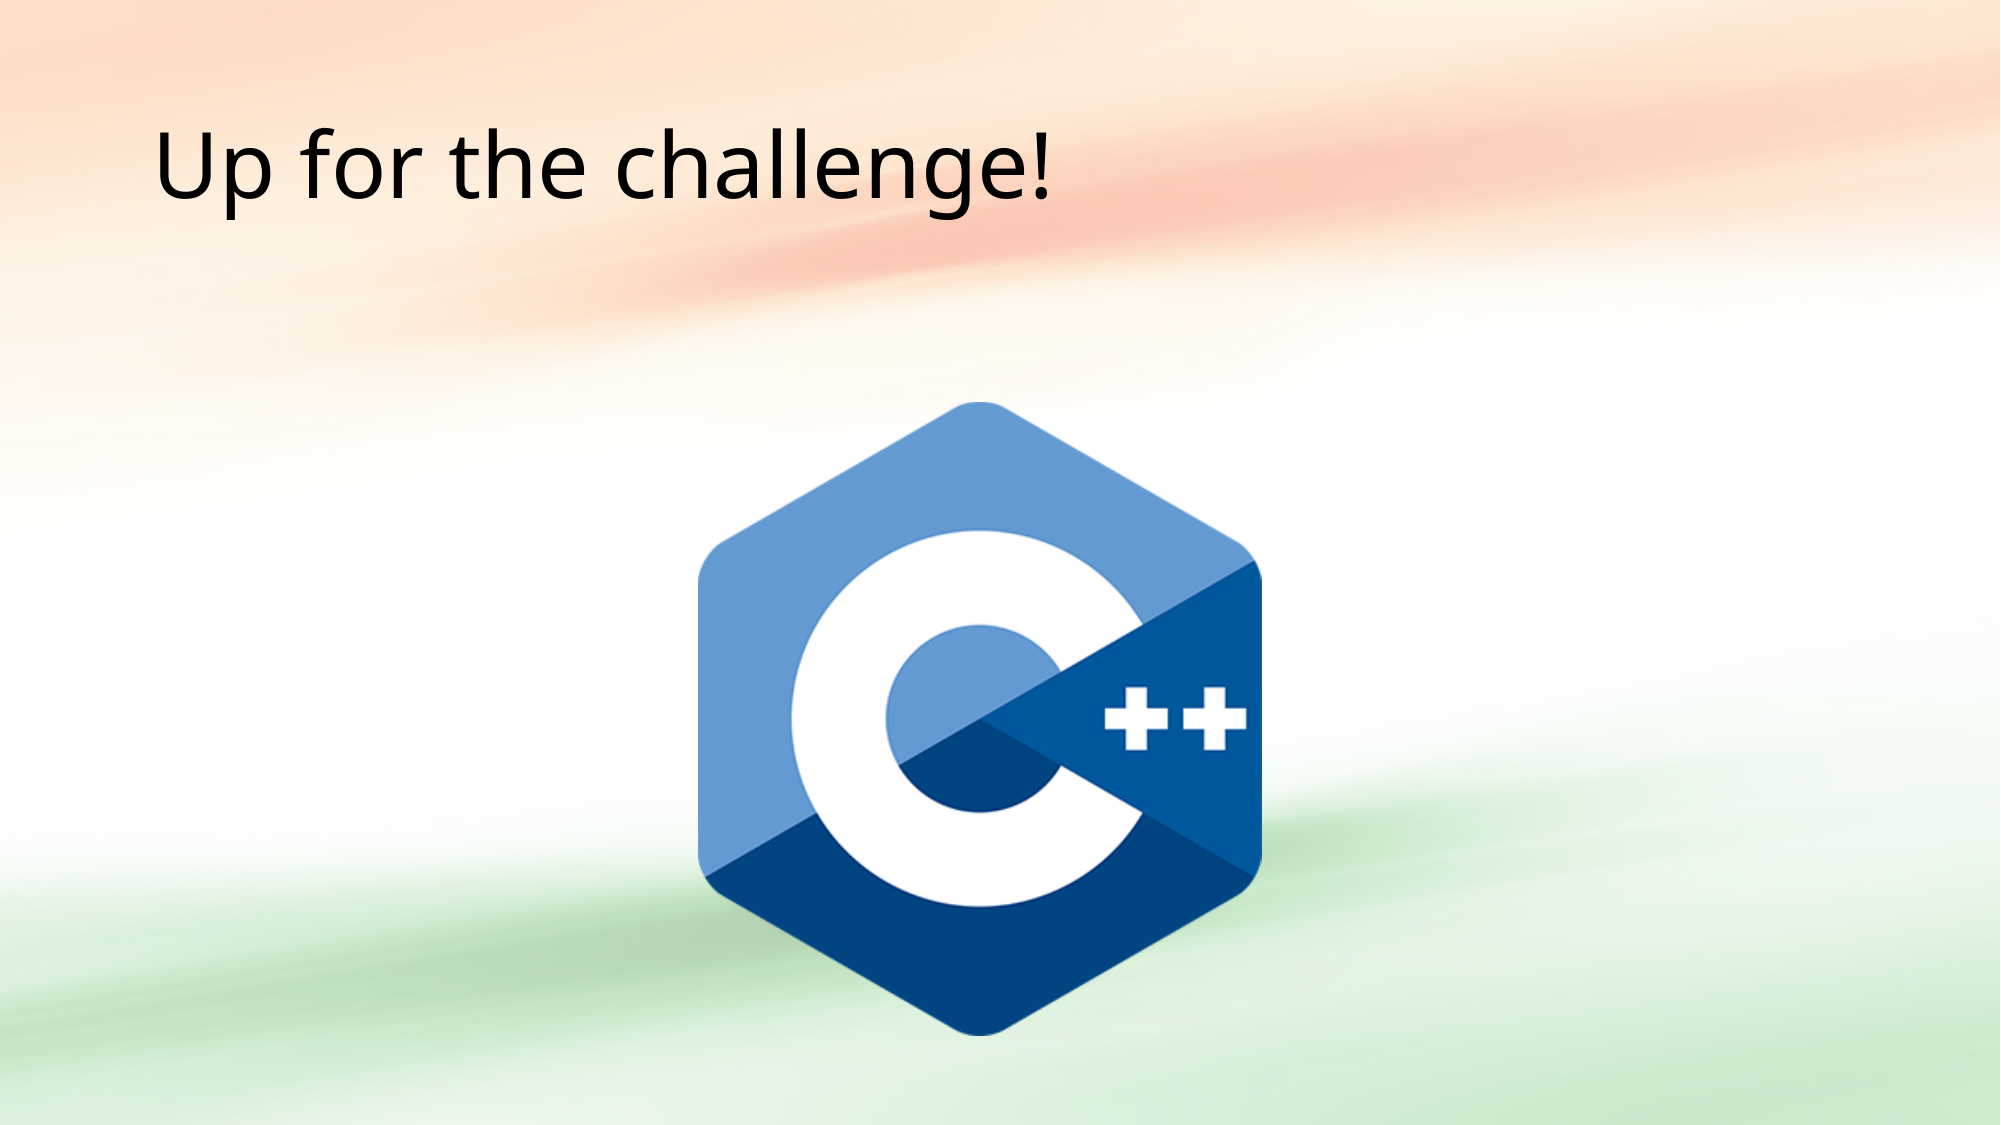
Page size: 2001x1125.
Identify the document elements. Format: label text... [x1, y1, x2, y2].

title Up for the challenge! [137, 59, 1863, 278]
picture [698, 402, 1262, 1036]
